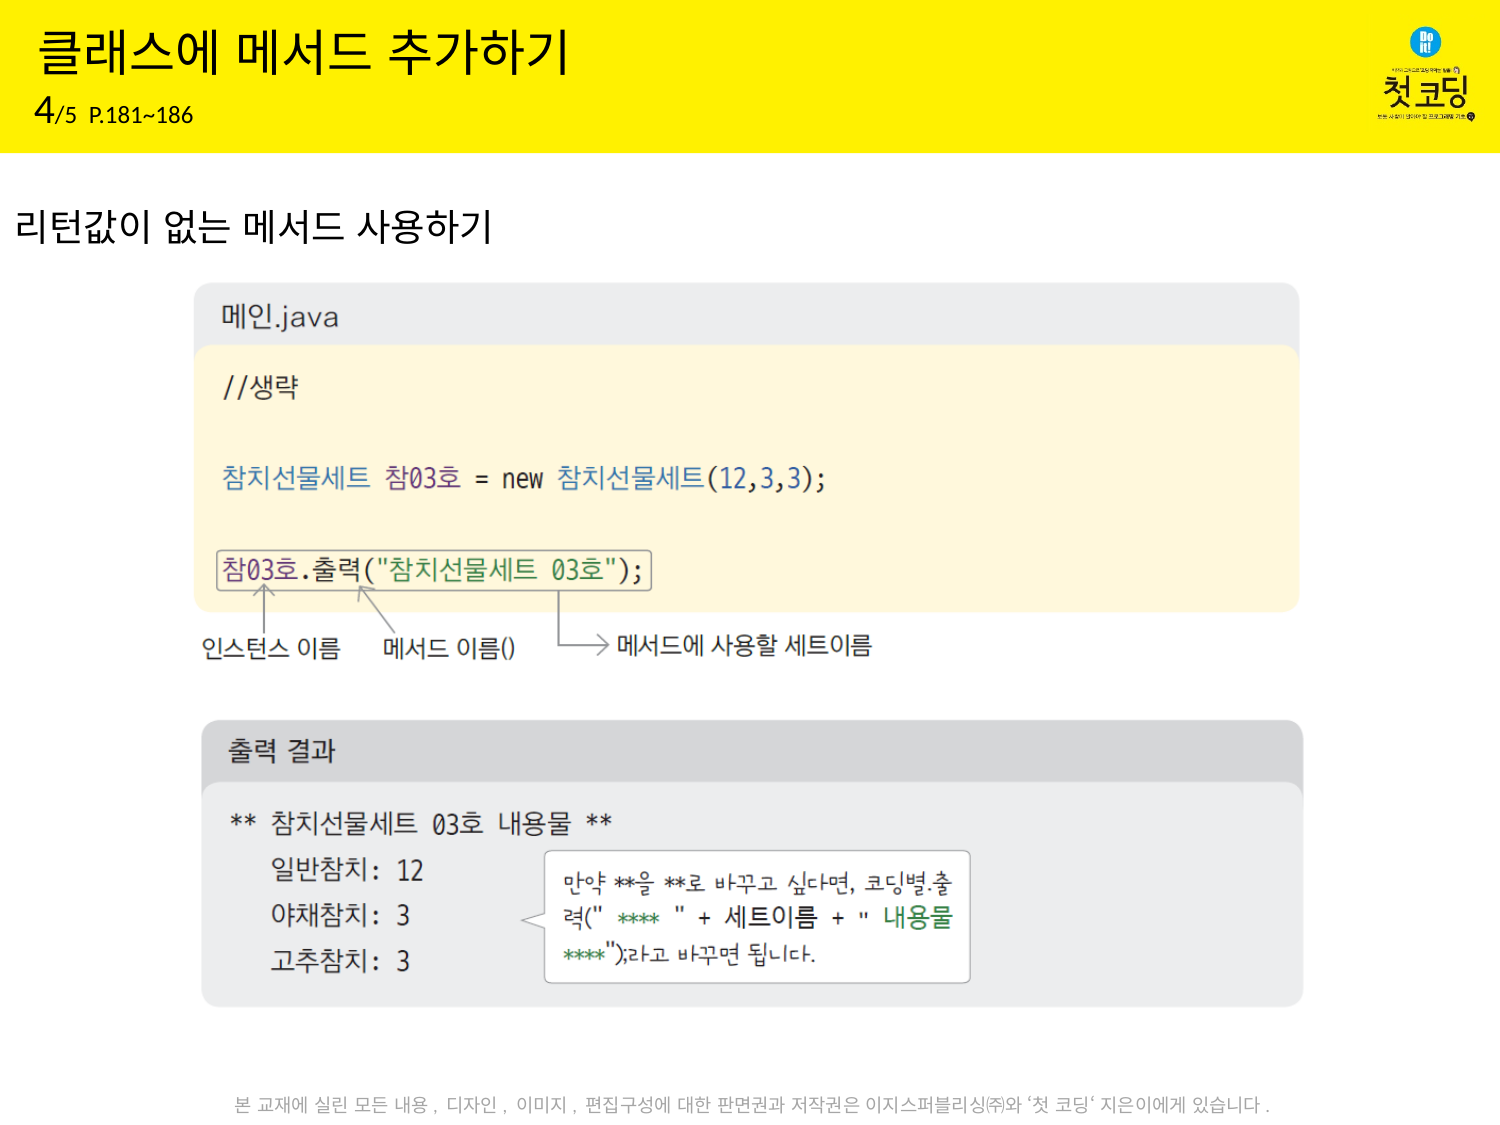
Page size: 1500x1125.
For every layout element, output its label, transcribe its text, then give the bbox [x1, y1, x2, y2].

text_box 리턴값이 없는 메서드 사용하기 [0, 197, 1102, 257]
picture [1366, 14, 1485, 132]
text_box 본 교재에 실린 모든 내용, 디자인, 이미지, 편집구성에 대한 판면권과 저작권은 이지스퍼블리싱㈜와 ‘첫 코딩‘ 지은이에게 있습니다. [220, 1086, 1290, 1124]
text_box 클래스에 메서드 추가하기 4/5 P.181~186 [0, 0, 1500, 154]
picture [175, 706, 1310, 1013]
picture [180, 275, 1320, 689]
